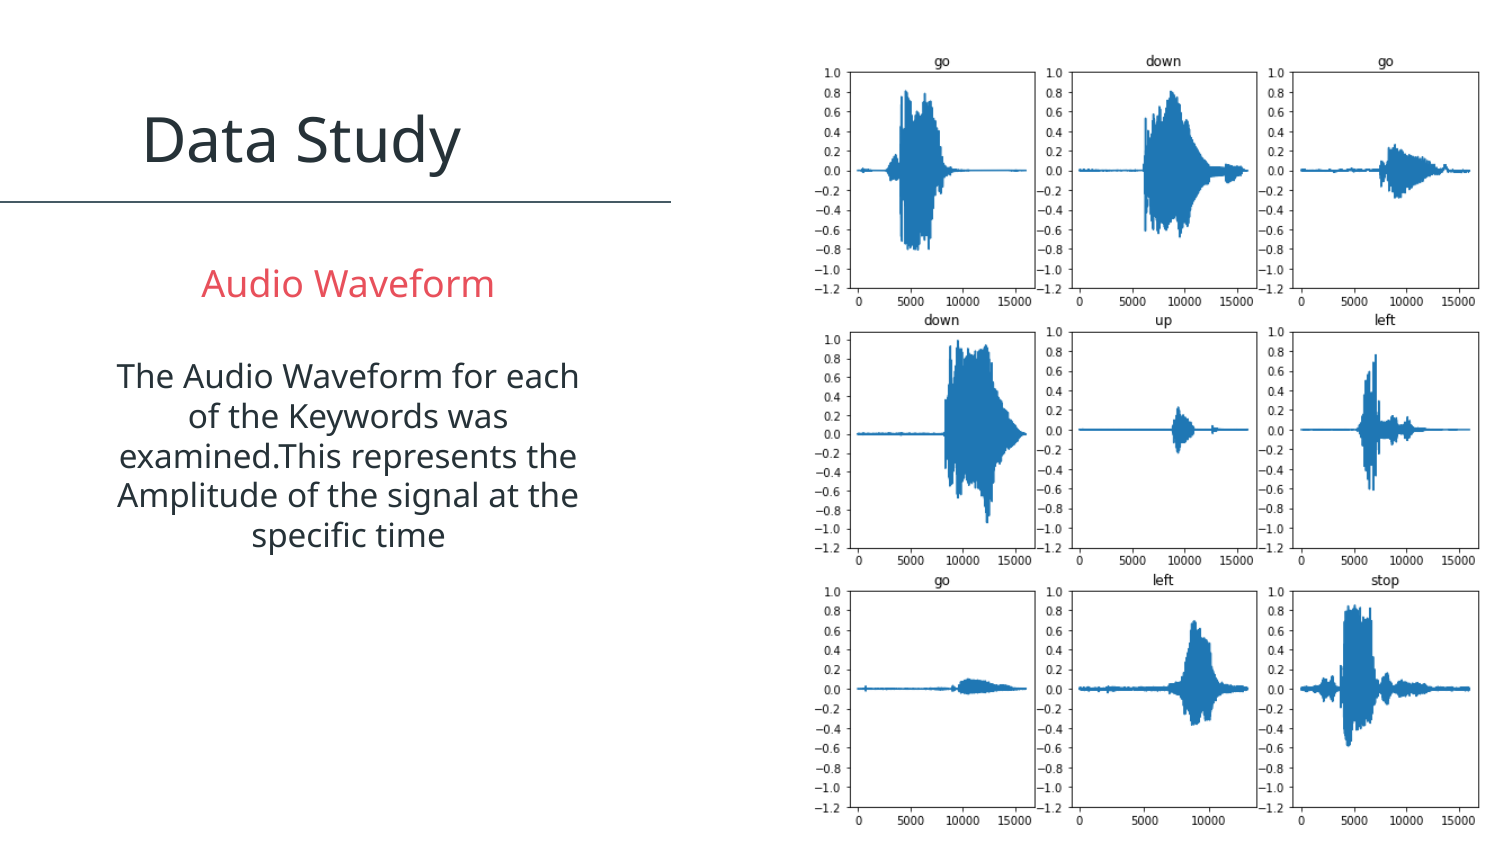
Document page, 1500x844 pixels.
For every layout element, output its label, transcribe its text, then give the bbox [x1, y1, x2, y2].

subtitle The Audio Waveform for each of the Keywords was examined.This represents the Amplitude of the signal at the specific time [88, 339, 609, 528]
picture [806, 47, 1485, 835]
title Audio Waveform [176, 238, 521, 320]
title Data Study [126, 66, 801, 191]
